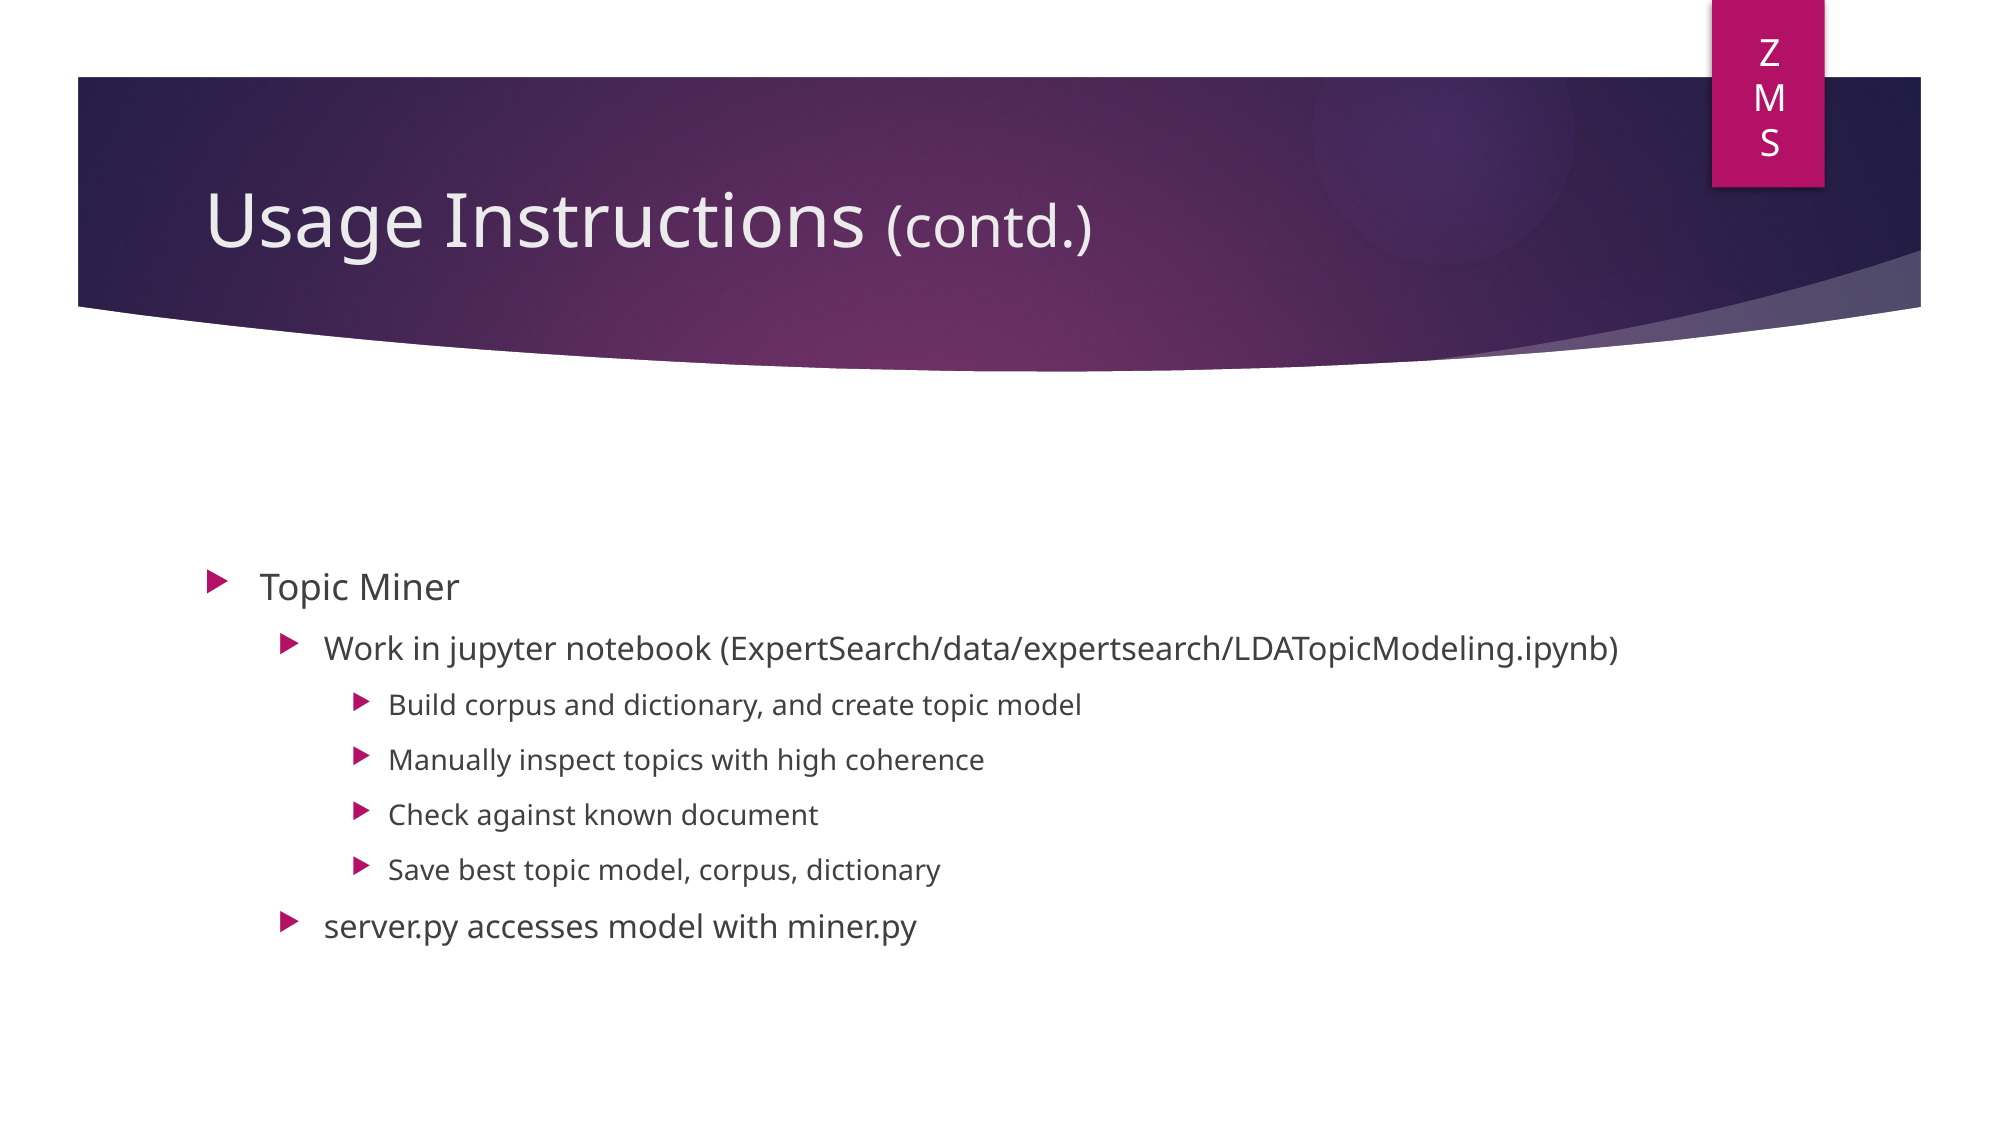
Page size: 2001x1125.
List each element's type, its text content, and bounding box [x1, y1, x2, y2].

text_box Z M S [1738, 21, 1802, 172]
list Topic Miner Work in jupyter notebook (ExpertSearch/data/expertsearch/LDATopicModeling.ipynb) Build corpus and dictionary, and create topic model Manually inspect topics with high coherence Check against known document Save best topic model, corpus, dictionary server.py accesses model with miner.py [189, 427, 1638, 988]
title Usage Instructions (contd.) [189, 159, 1627, 276]
